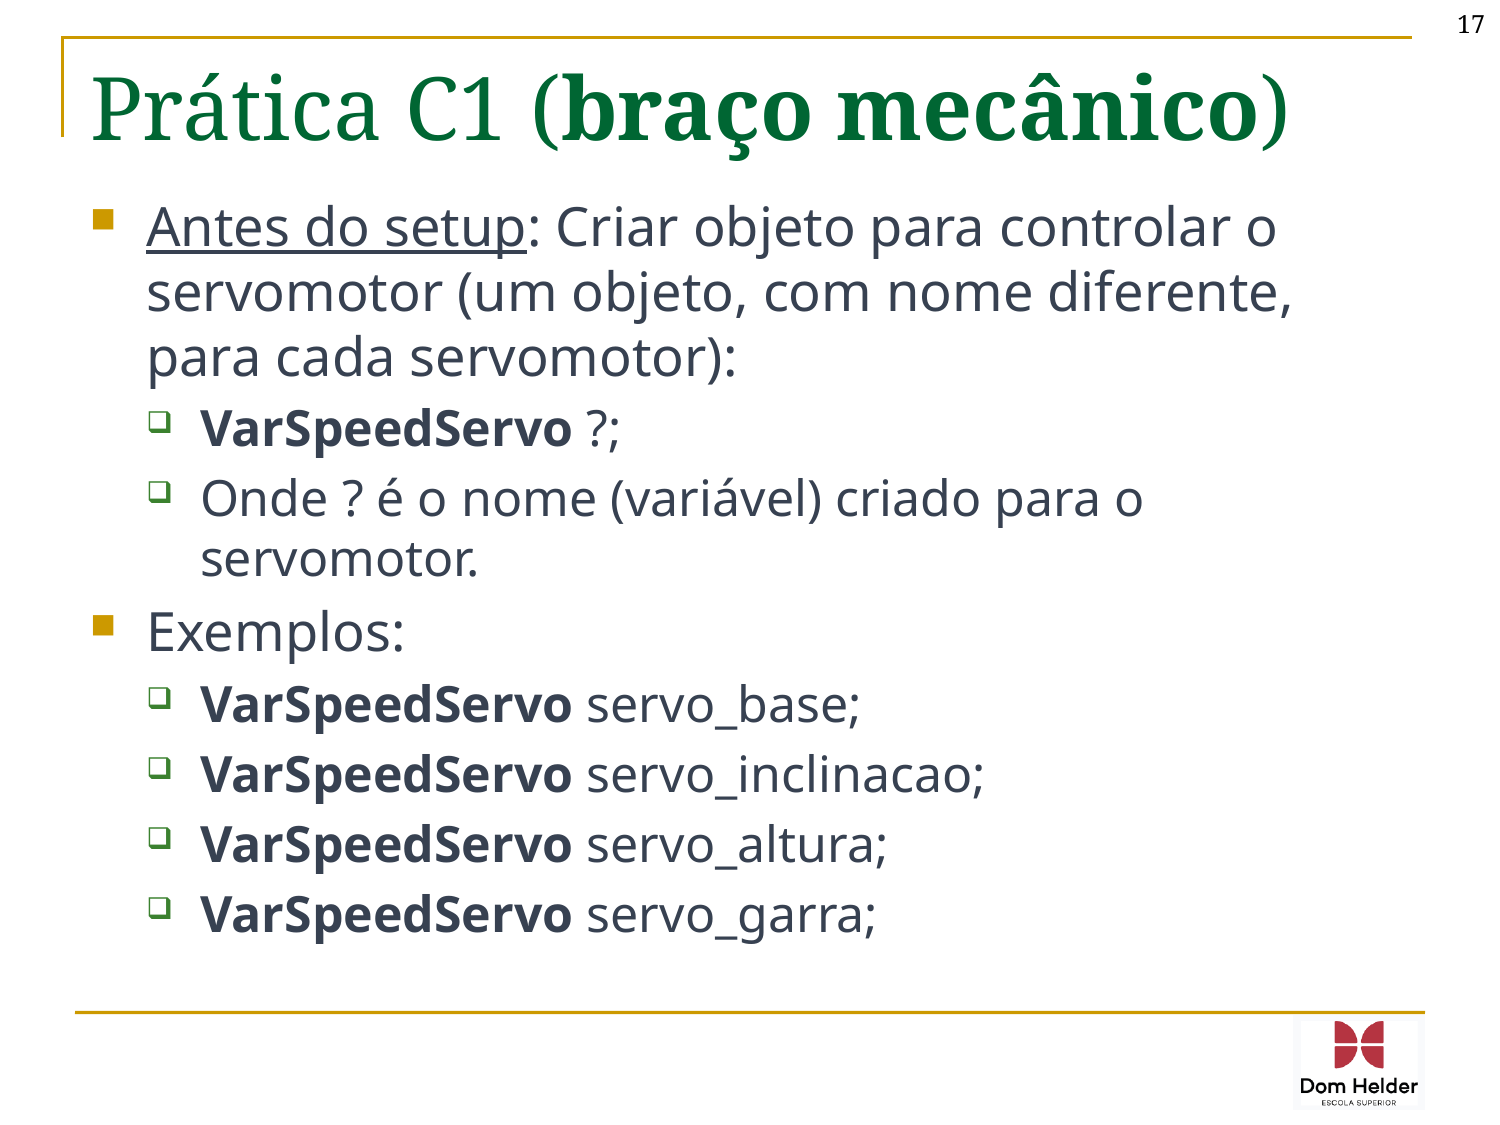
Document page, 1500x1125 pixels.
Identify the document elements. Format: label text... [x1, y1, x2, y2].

list Antes do setup: Criar objeto para controlar o servomotor (um objeto, com nome diferente, para cada servomotor): VarSpeedServo ?; Onde ? é o nome (variável) criado para o servomotor. Exemplos: VarSpeedServo servo_base; VarSpeedServo servo_inclinacao; VarSpeedServo servo_altura; VarSpeedServo servo_garra; [75, 184, 1425, 928]
title Prática C1 (braço mecânico) [75, 45, 1425, 184]
slide_number 17 [1424, 0, 1500, 51]
picture [1293, 1015, 1425, 1110]
